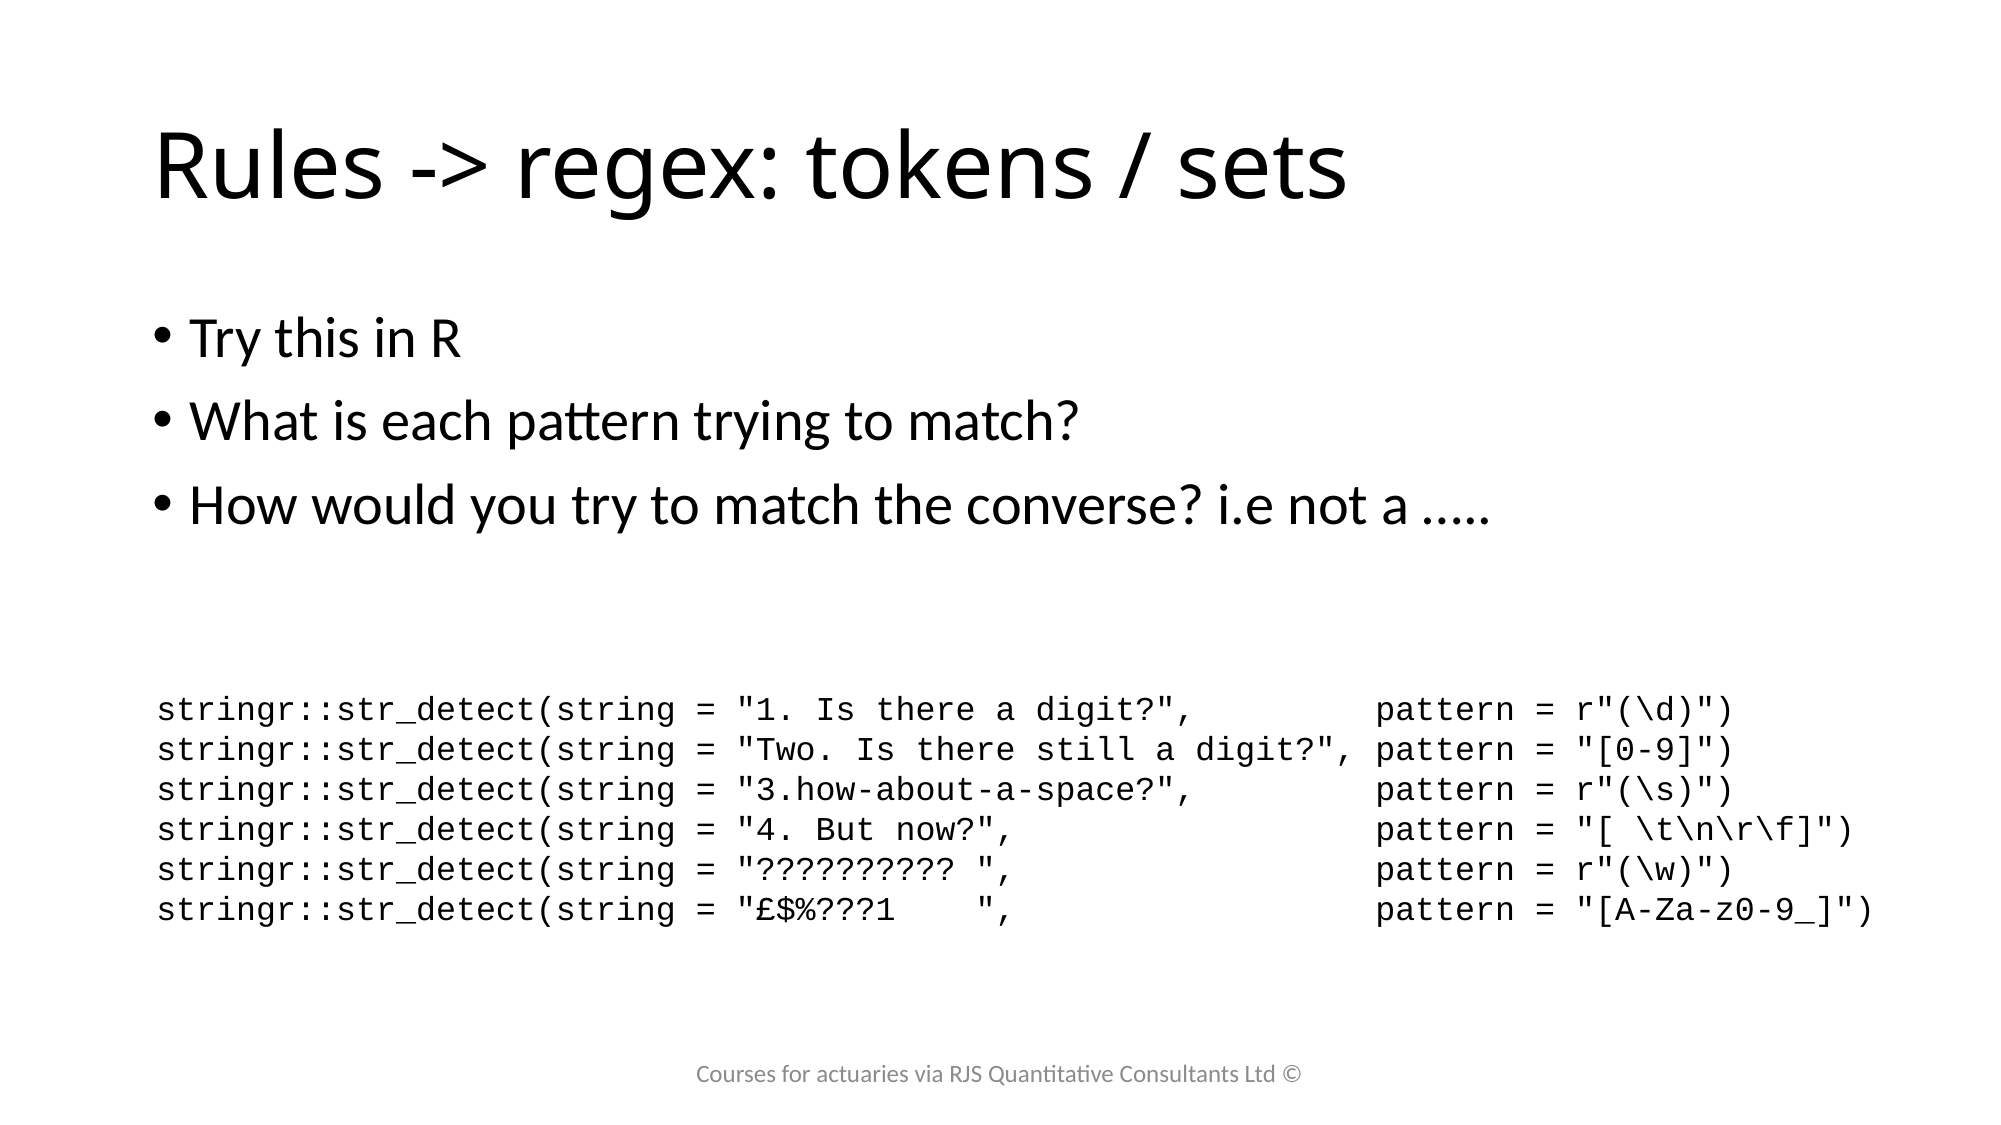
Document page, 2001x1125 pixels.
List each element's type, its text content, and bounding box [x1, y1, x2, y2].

footer Courses for actuaries via RJS Quantitative Consultants Ltd © [662, 1042, 1338, 1103]
list Try this in R What is each pattern trying to match? How would you try to match the converse? i.e not a ….. [137, 299, 1863, 1014]
text_box stringr::str_detect(string = "1. Is there a digit?", pattern = r"(\d)") stringr::str_detect(string = "Two. Is there still a digit?", pattern = "[0-9]") stringr::str_detect(string = "3.how-about-a-space?", pattern = r"(\s)") stringr::str_detect(string = "4. But now?", pattern = "[ \t\n\r\f]") stringr::str_detect(string = "?????????? ", pattern = r"(\w)") stringr::str_detect(string = "£$%???1 ", pattern = "[A-Za-z0-9_]") [141, 679, 2000, 935]
title Rules -> regex: tokens / sets [137, 59, 1863, 278]
